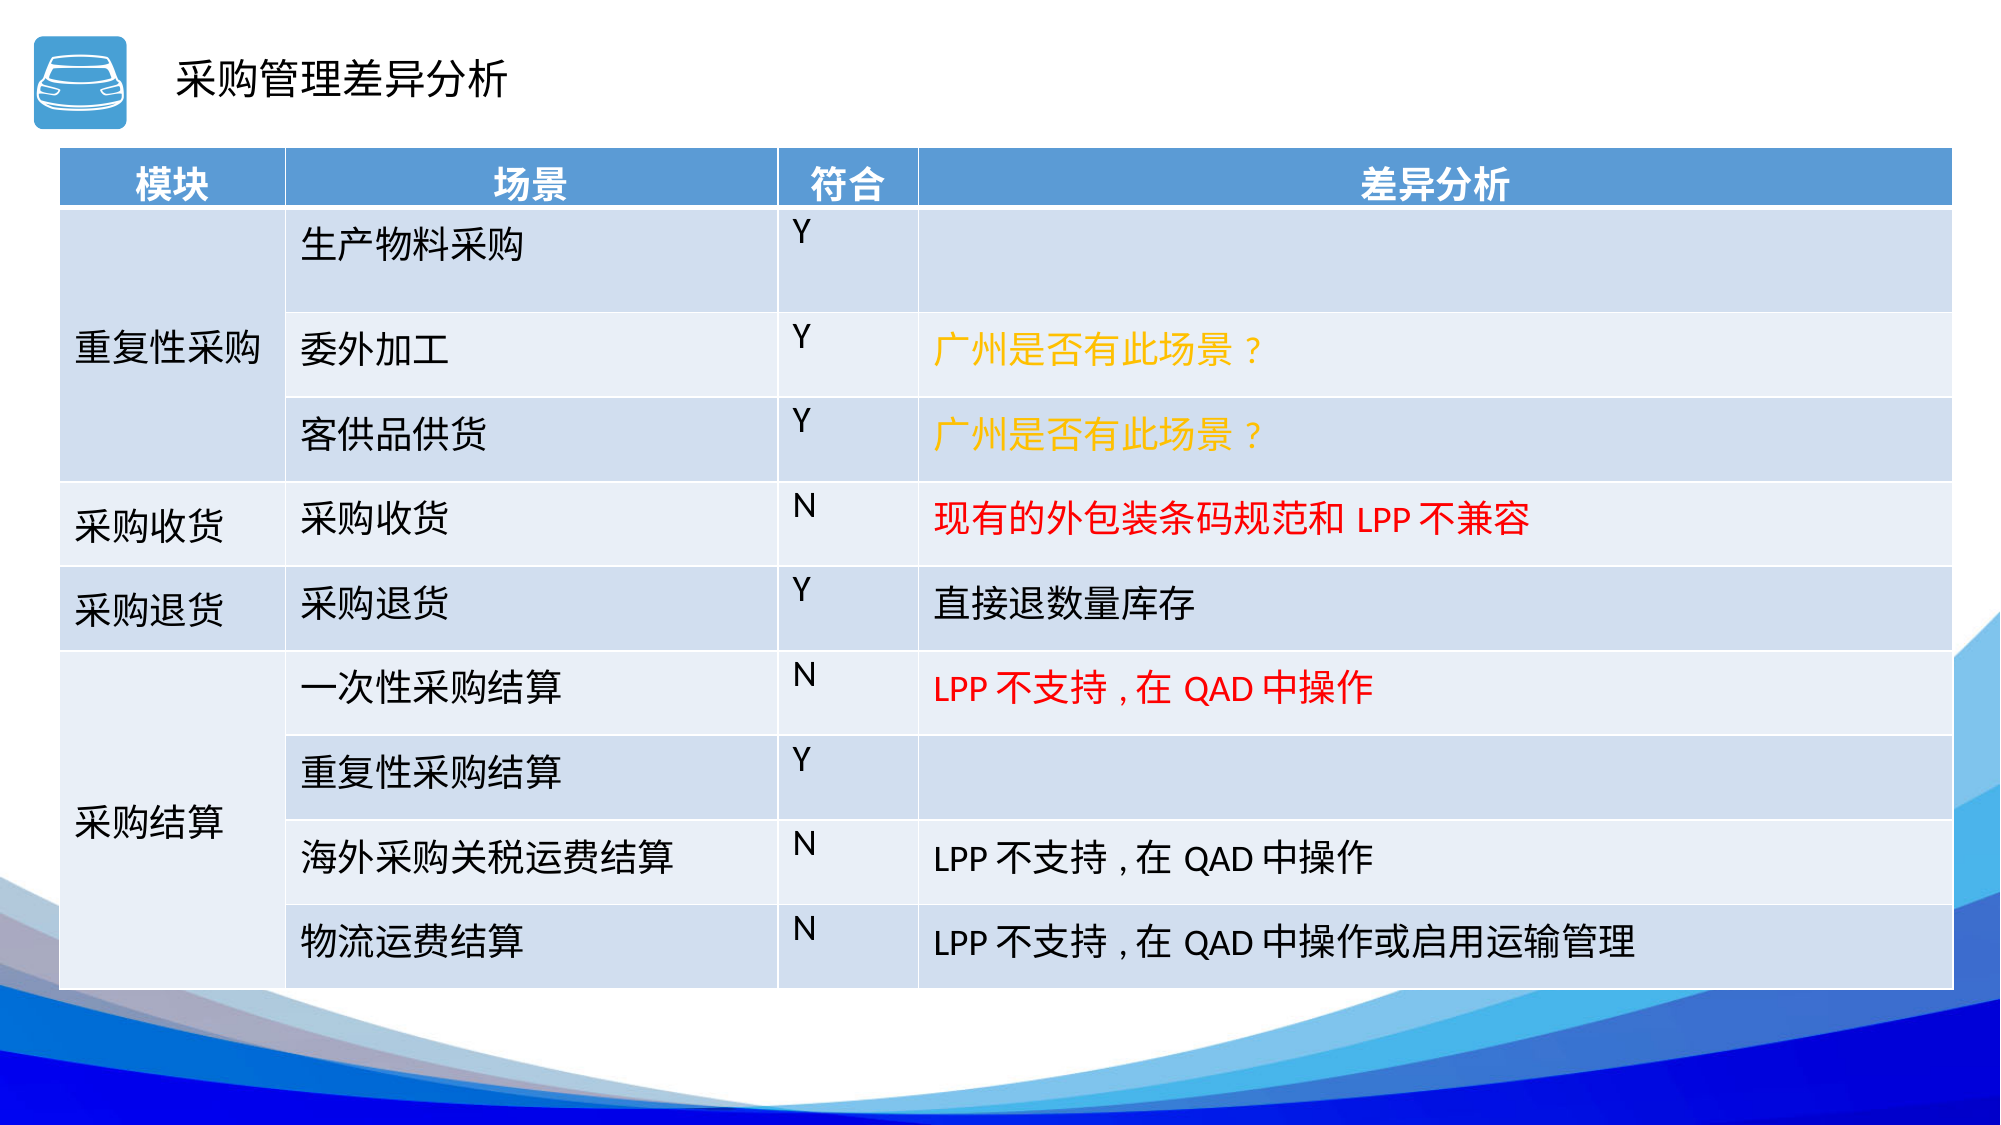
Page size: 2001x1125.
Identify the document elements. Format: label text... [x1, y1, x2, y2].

table_cell Y [779, 313, 918, 396]
table_cell [919, 736, 1952, 819]
table_cell Y [779, 398, 918, 481]
table_cell 物流运费结算 [286, 905, 777, 988]
table_cell 重复性采购结算 [286, 736, 777, 819]
table_header 符合 [779, 148, 918, 205]
table_cell Y [779, 567, 918, 650]
table_cell LPP不支持,在QAD中操作或启用运输管理 [919, 905, 1952, 988]
table_cell 广州是否有此场景? [919, 398, 1952, 481]
table_header 模块 [60, 148, 285, 205]
table_cell 客供品供货 [286, 398, 777, 481]
table_header 场景 [286, 148, 777, 205]
table_cell N [779, 652, 918, 734]
table_cell 采购退货 [286, 567, 777, 650]
table_cell 采购退货 [60, 567, 285, 650]
table_cell LPP不支持,在QAD中操作 [919, 652, 1952, 734]
table_cell Y [779, 210, 918, 312]
table_cell 采购收货 [60, 483, 285, 565]
table_cell N [779, 821, 918, 904]
table_cell 广州是否有此场景? [919, 313, 1952, 396]
table_cell 委外加工 [286, 313, 777, 396]
table_cell Y [779, 736, 918, 819]
table_cell 采购收货 [286, 483, 777, 565]
table_header 差异分析 [919, 148, 1952, 205]
table_cell 采购结算 [60, 652, 285, 988]
table_cell N [779, 905, 918, 988]
table_cell 直接退数量库存 [919, 567, 1952, 650]
table_cell 一次性采购结算 [286, 652, 777, 734]
table_cell N [779, 483, 918, 565]
text_box 采购管理差异分析 [160, 45, 733, 111]
picture [0, 0, 2000, 1125]
table_cell 现有的外包装条码规范和LPP不兼容 [919, 483, 1952, 565]
table_cell LPP不支持,在QAD中操作 [919, 821, 1952, 904]
table_cell [919, 210, 1952, 312]
table_cell 海外采购关税运费结算 [286, 821, 777, 904]
table_cell 重复性采购 [60, 210, 285, 481]
table_cell 生产物料采购 [286, 210, 777, 312]
